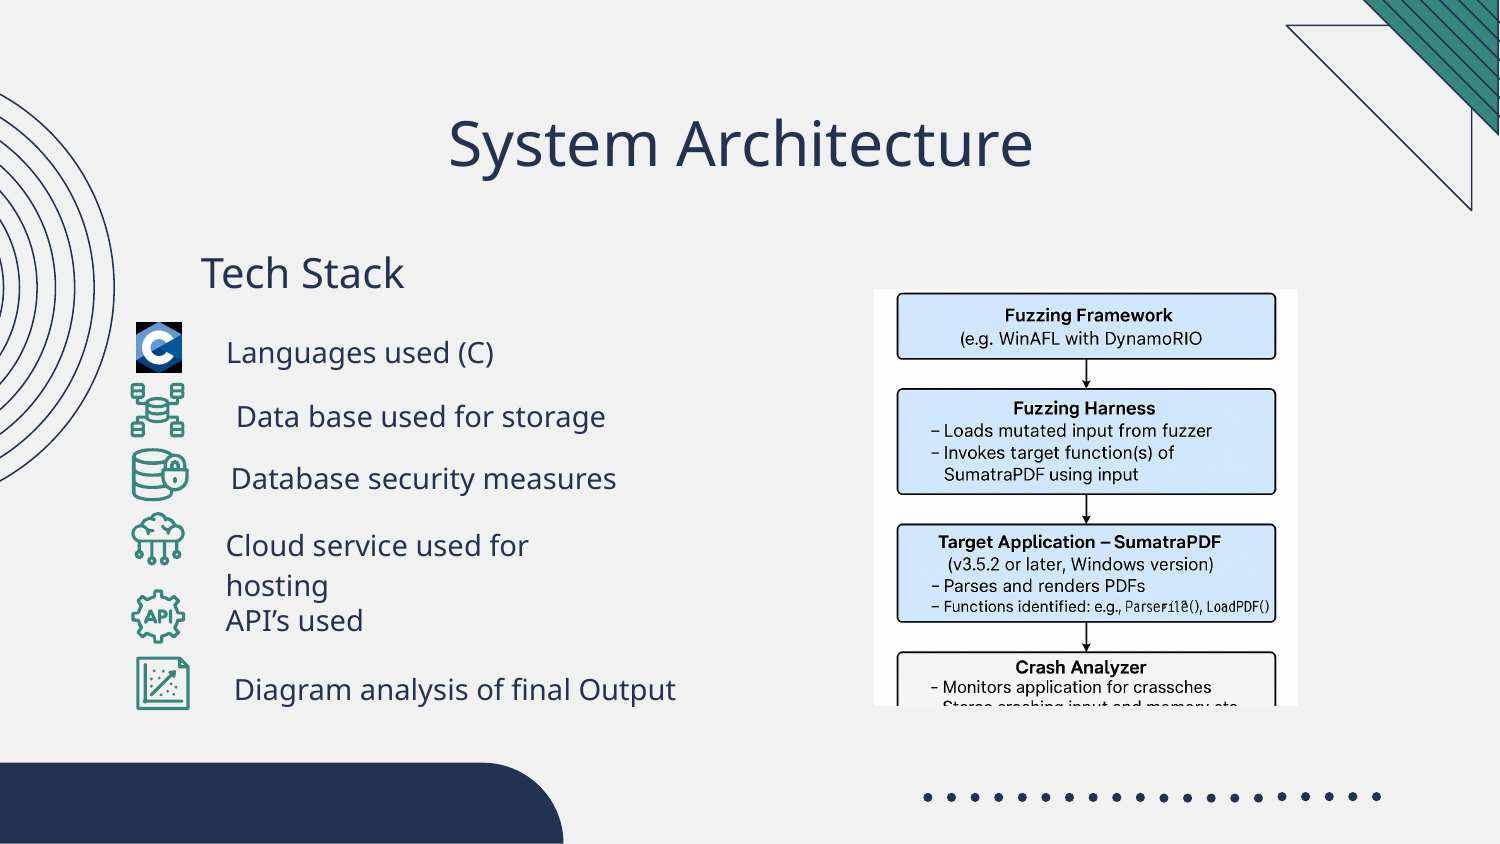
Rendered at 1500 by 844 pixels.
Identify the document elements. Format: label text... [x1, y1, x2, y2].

text_box Database security measures [215, 440, 635, 505]
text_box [131, 589, 186, 644]
subtitle Languages used (C) [211, 314, 766, 379]
picture [874, 289, 1298, 706]
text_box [136, 656, 190, 711]
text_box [131, 447, 189, 502]
picture [136, 322, 182, 373]
text_box Diagram analysis of final Output [218, 651, 722, 714]
text_box [130, 382, 185, 438]
text_box API’s used [210, 581, 651, 645]
subtitle Data base used for storage [220, 379, 635, 438]
title System Architecture [143, 88, 1357, 183]
text_box [131, 512, 185, 566]
text_box Cloud service used for hosting [210, 507, 651, 570]
subtitle Tech Stack [185, 235, 497, 312]
